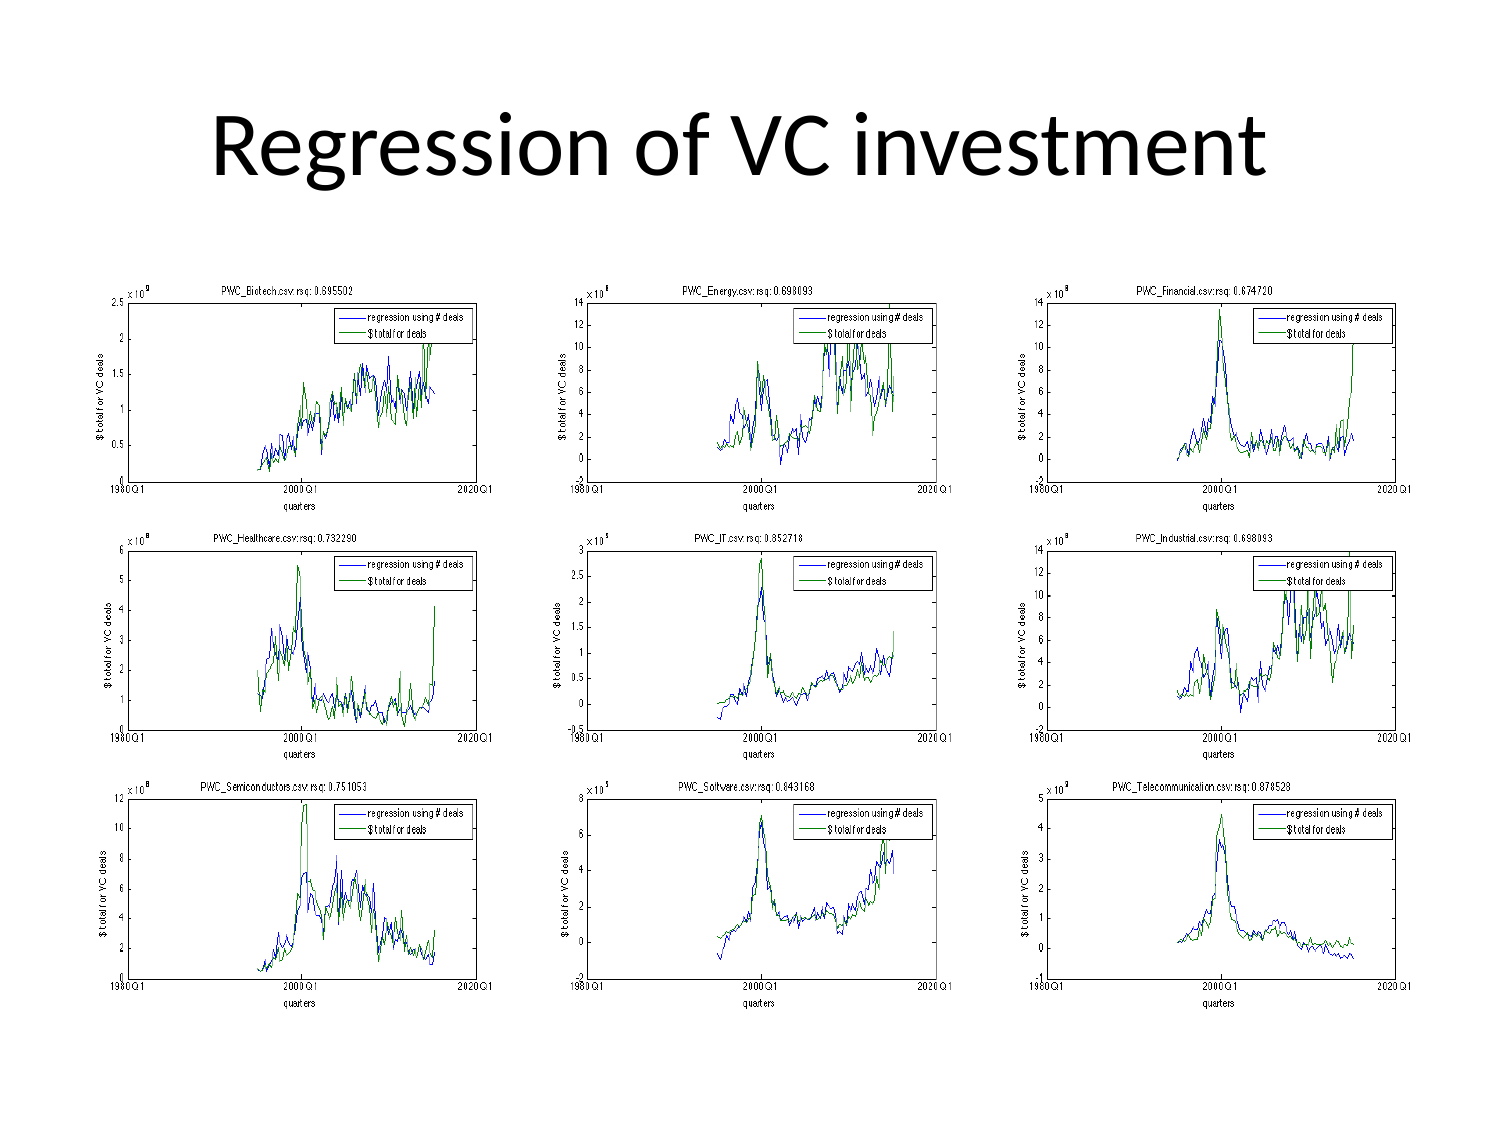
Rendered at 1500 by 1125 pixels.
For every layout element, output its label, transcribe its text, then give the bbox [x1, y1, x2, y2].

title Regression of VC investment [75, 45, 1425, 233]
picture [74, 274, 1426, 1026]
